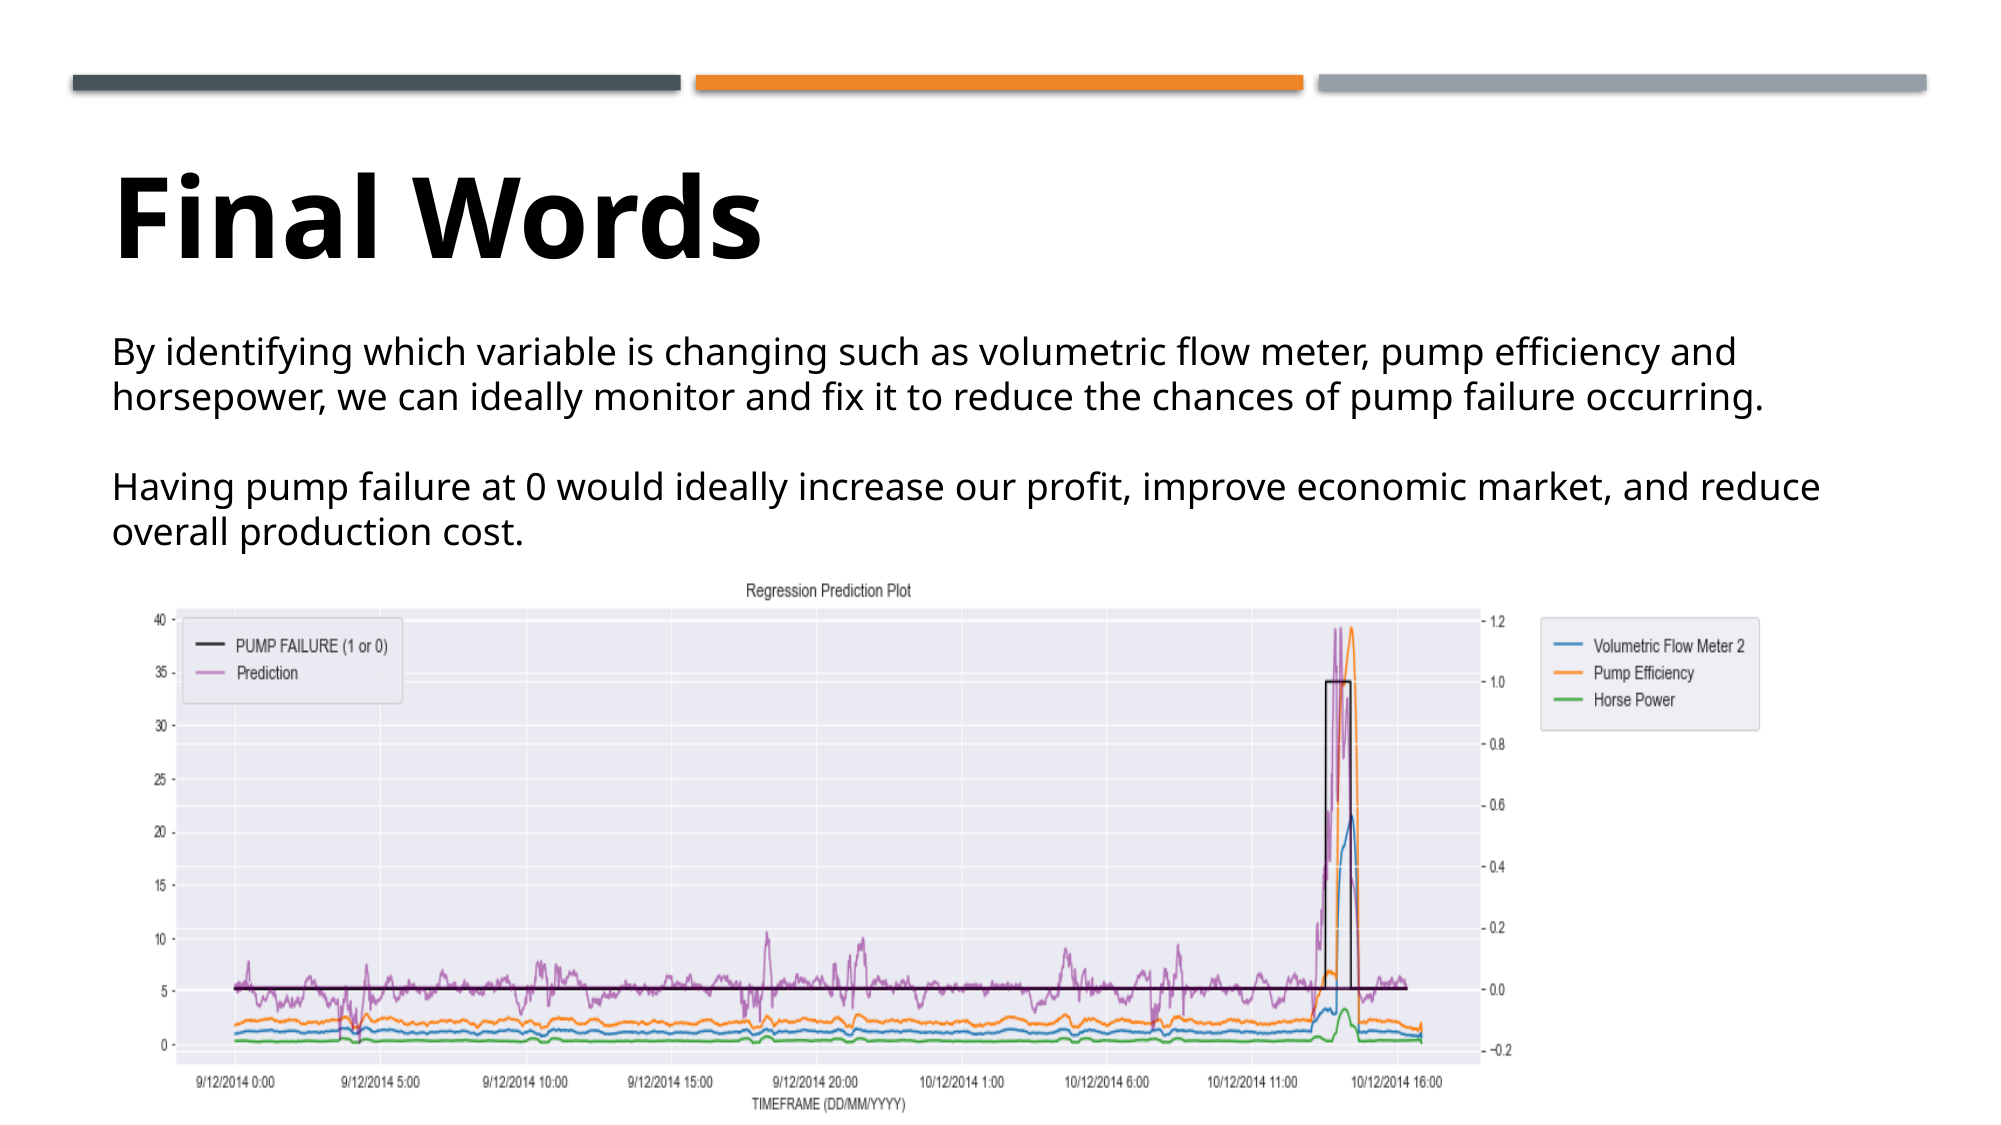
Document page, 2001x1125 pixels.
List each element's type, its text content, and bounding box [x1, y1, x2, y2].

text_box By identifying which variable is changing such as volumetric flow meter, pump efficiency and horsepower, we can ideally monitor and fix it to reduce the chances of pump failure occurring. Having pump failure at 0 would ideally increase our profit, improve economic market, and reduce overall production cost. [96, 320, 1947, 561]
picture [146, 571, 1766, 1125]
text_box Final Words [96, 139, 1816, 289]
